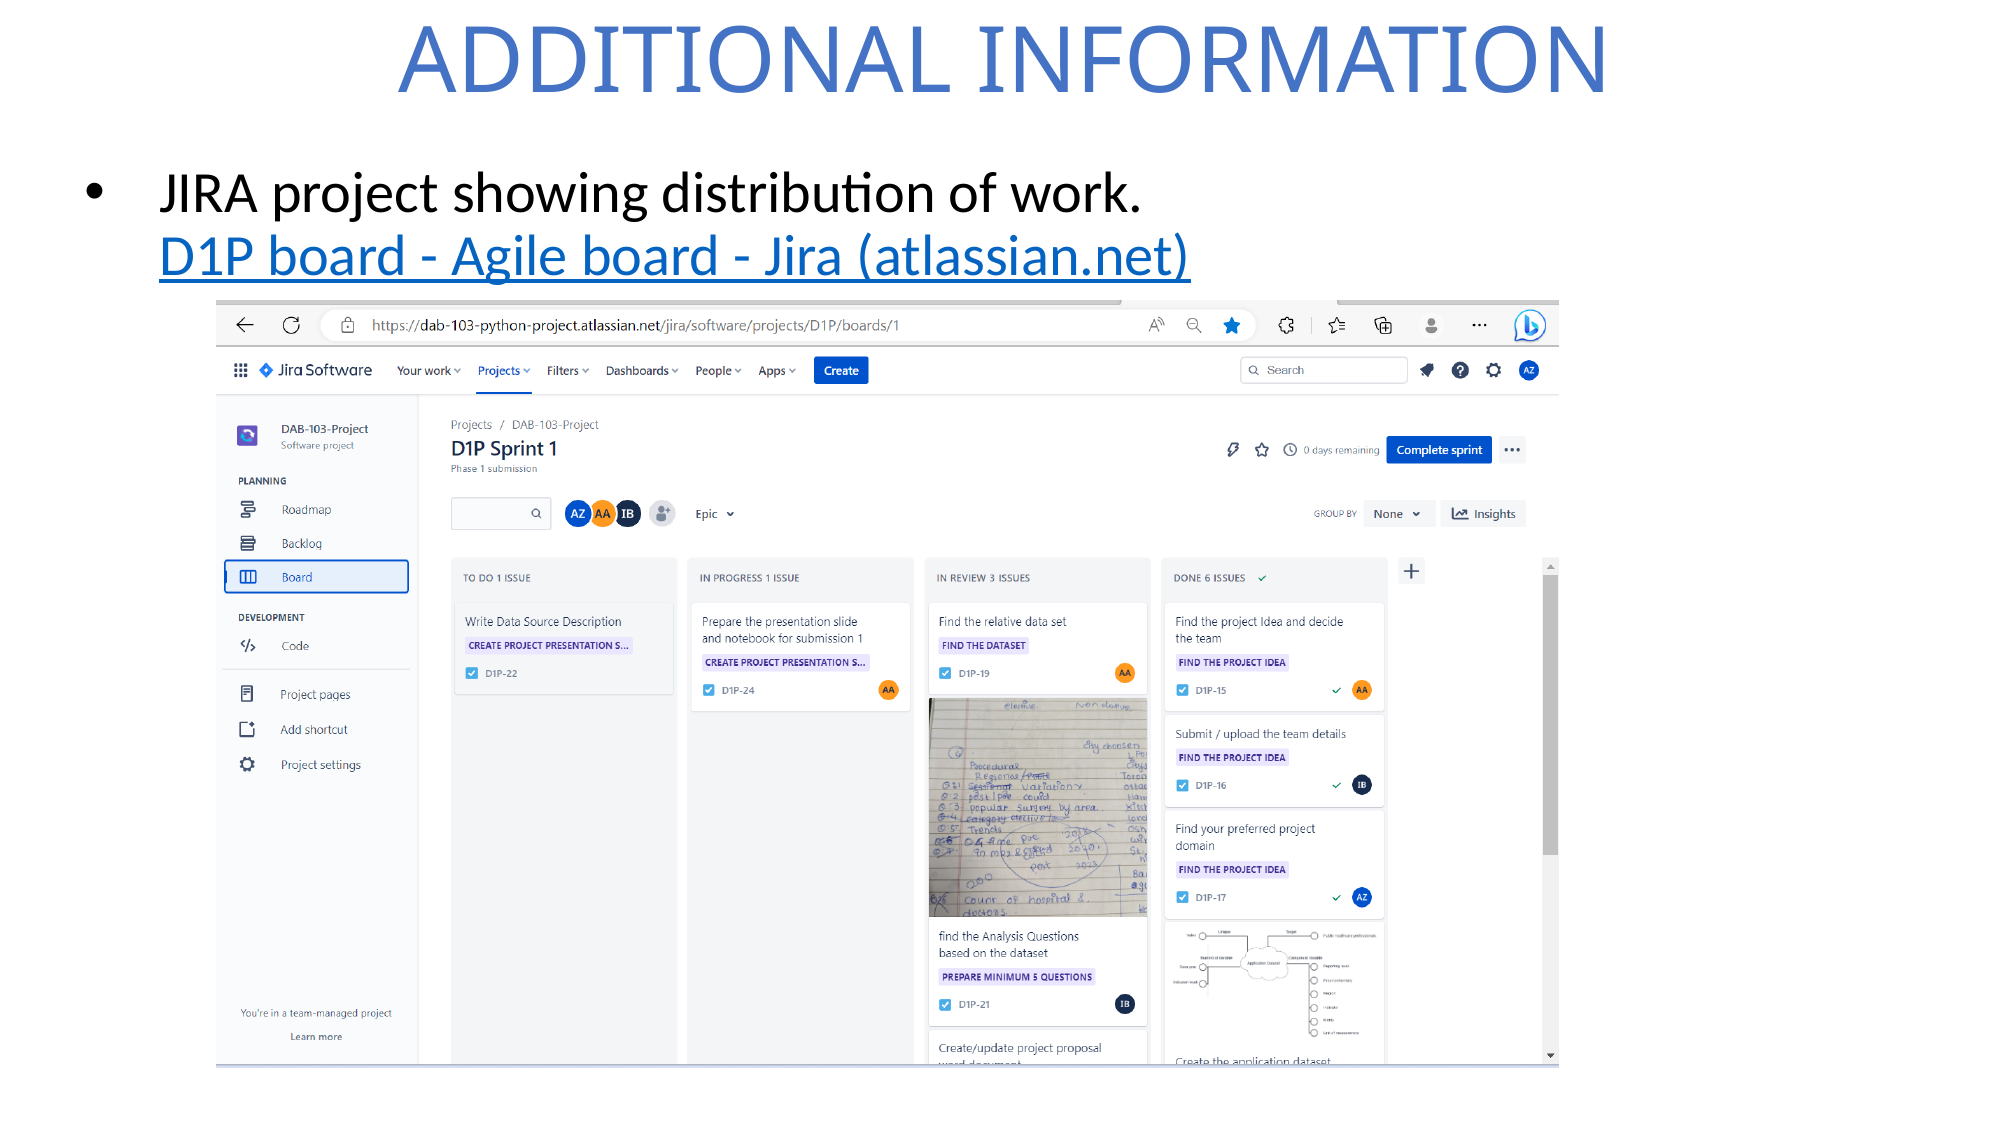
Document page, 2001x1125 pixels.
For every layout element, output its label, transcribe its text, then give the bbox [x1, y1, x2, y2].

title ADDITIONAL INFORMATION [69, 20, 1943, 120]
subtitle JIRA project showing distribution of work. D1P board - Agile board - Jira (atlassian.net) [69, 154, 1943, 1105]
picture [216, 300, 1559, 1068]
